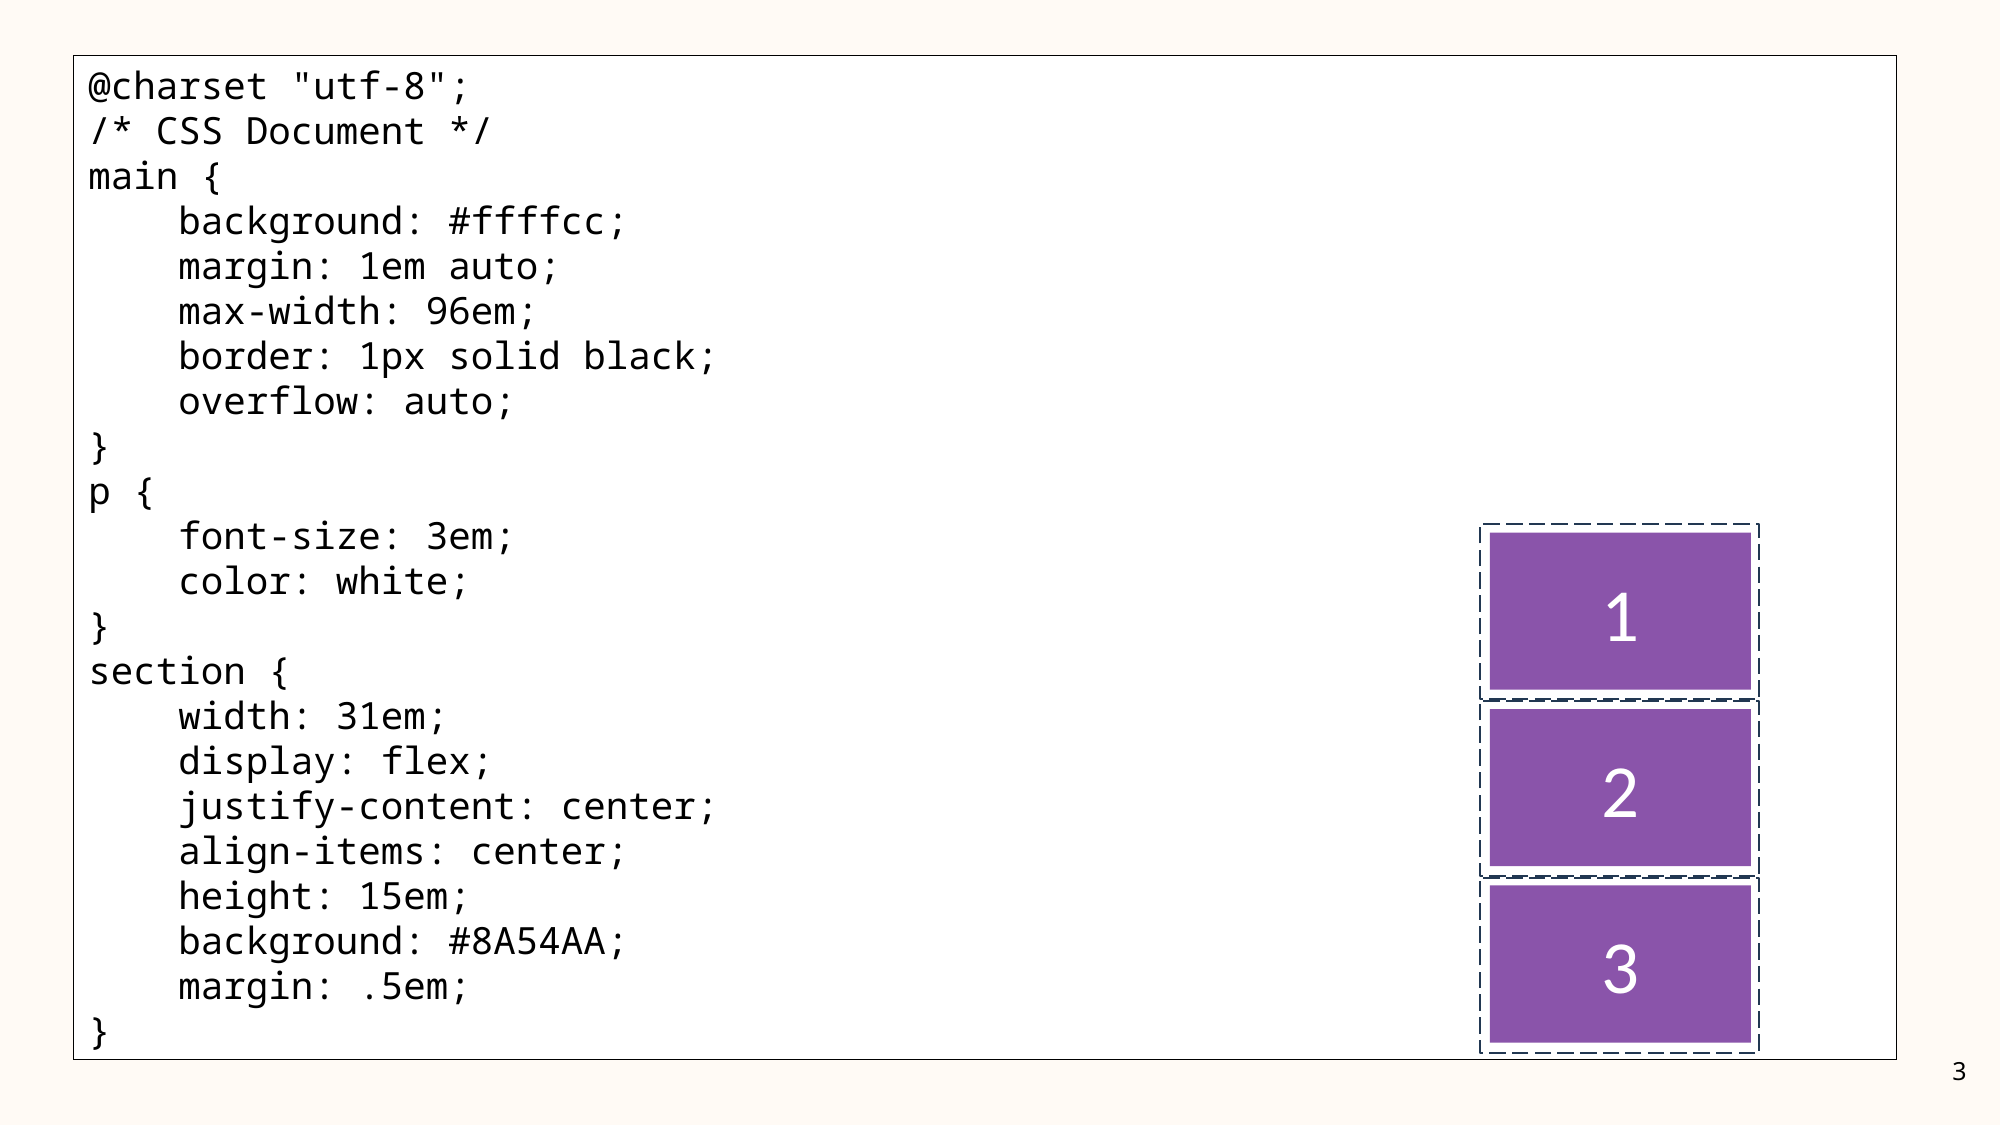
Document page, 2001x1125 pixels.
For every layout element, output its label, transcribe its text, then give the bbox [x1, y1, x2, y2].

slide_number 3 [1896, 1042, 1982, 1103]
text_box [1478, 876, 1761, 1055]
text_box [1478, 700, 1761, 878]
text_box @charset "utf-8"; /* CSS Document */ main { background: #ffffcc; margin: 1em auto; max-width: 96em; border: 1px solid black; overflow: auto; } p { font-size: 3em; color: white; } section { width: 31em; display: flex; justify-content: center; align-items: center; height: 15em; background: #8A54AA; margin: .5em; } [73, 55, 1897, 1060]
text_box [1478, 522, 1761, 701]
